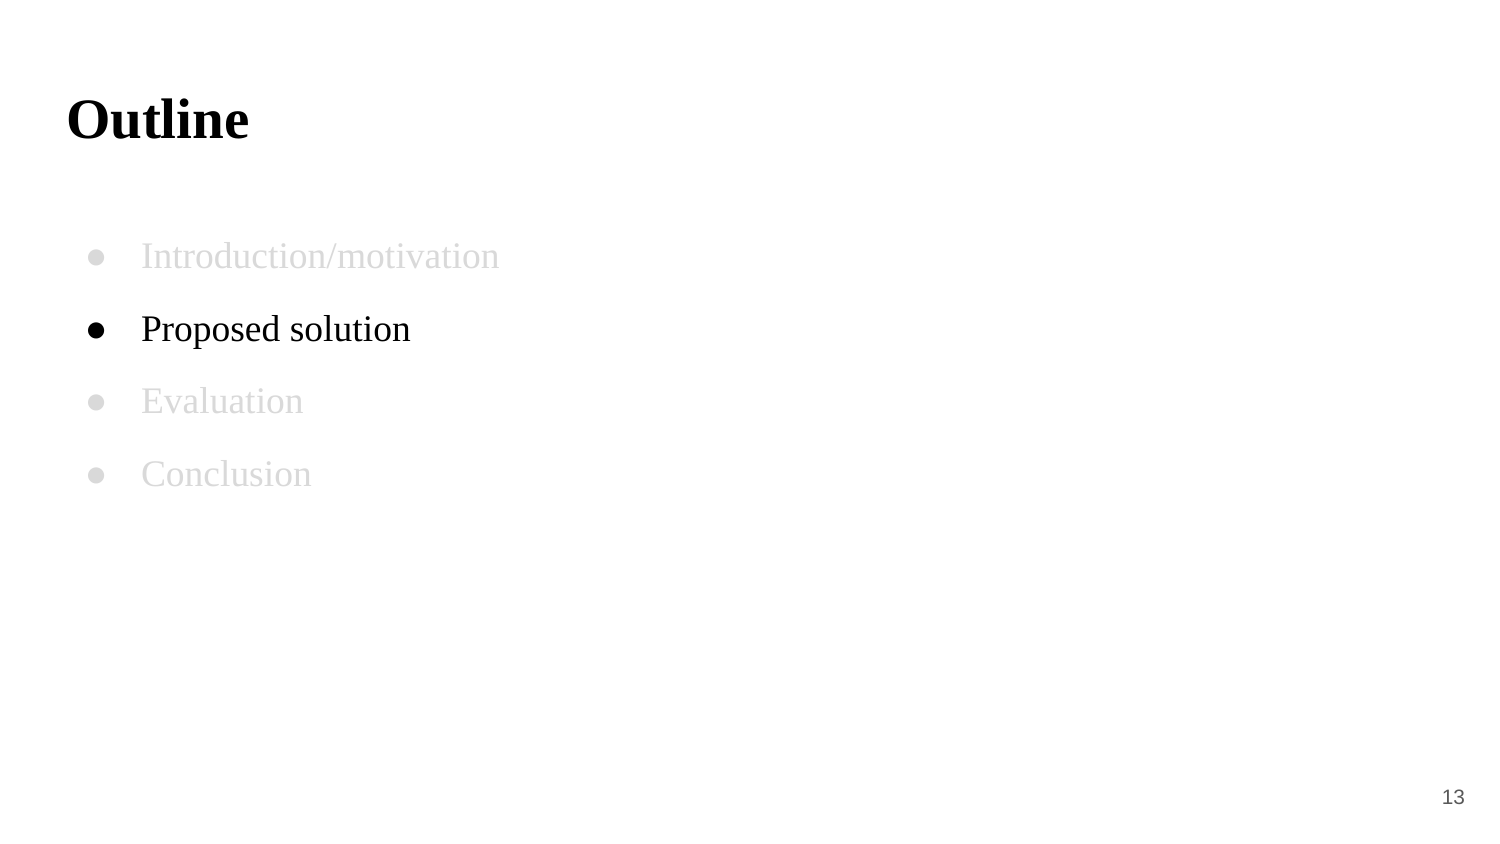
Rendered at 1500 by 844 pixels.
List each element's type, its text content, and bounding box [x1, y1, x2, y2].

list Introduction/motivation Proposed solution Evaluation Conclusion [51, 189, 1449, 776]
title Outline [51, 72, 1449, 167]
slide_number ‹#› [1389, 764, 1480, 830]
